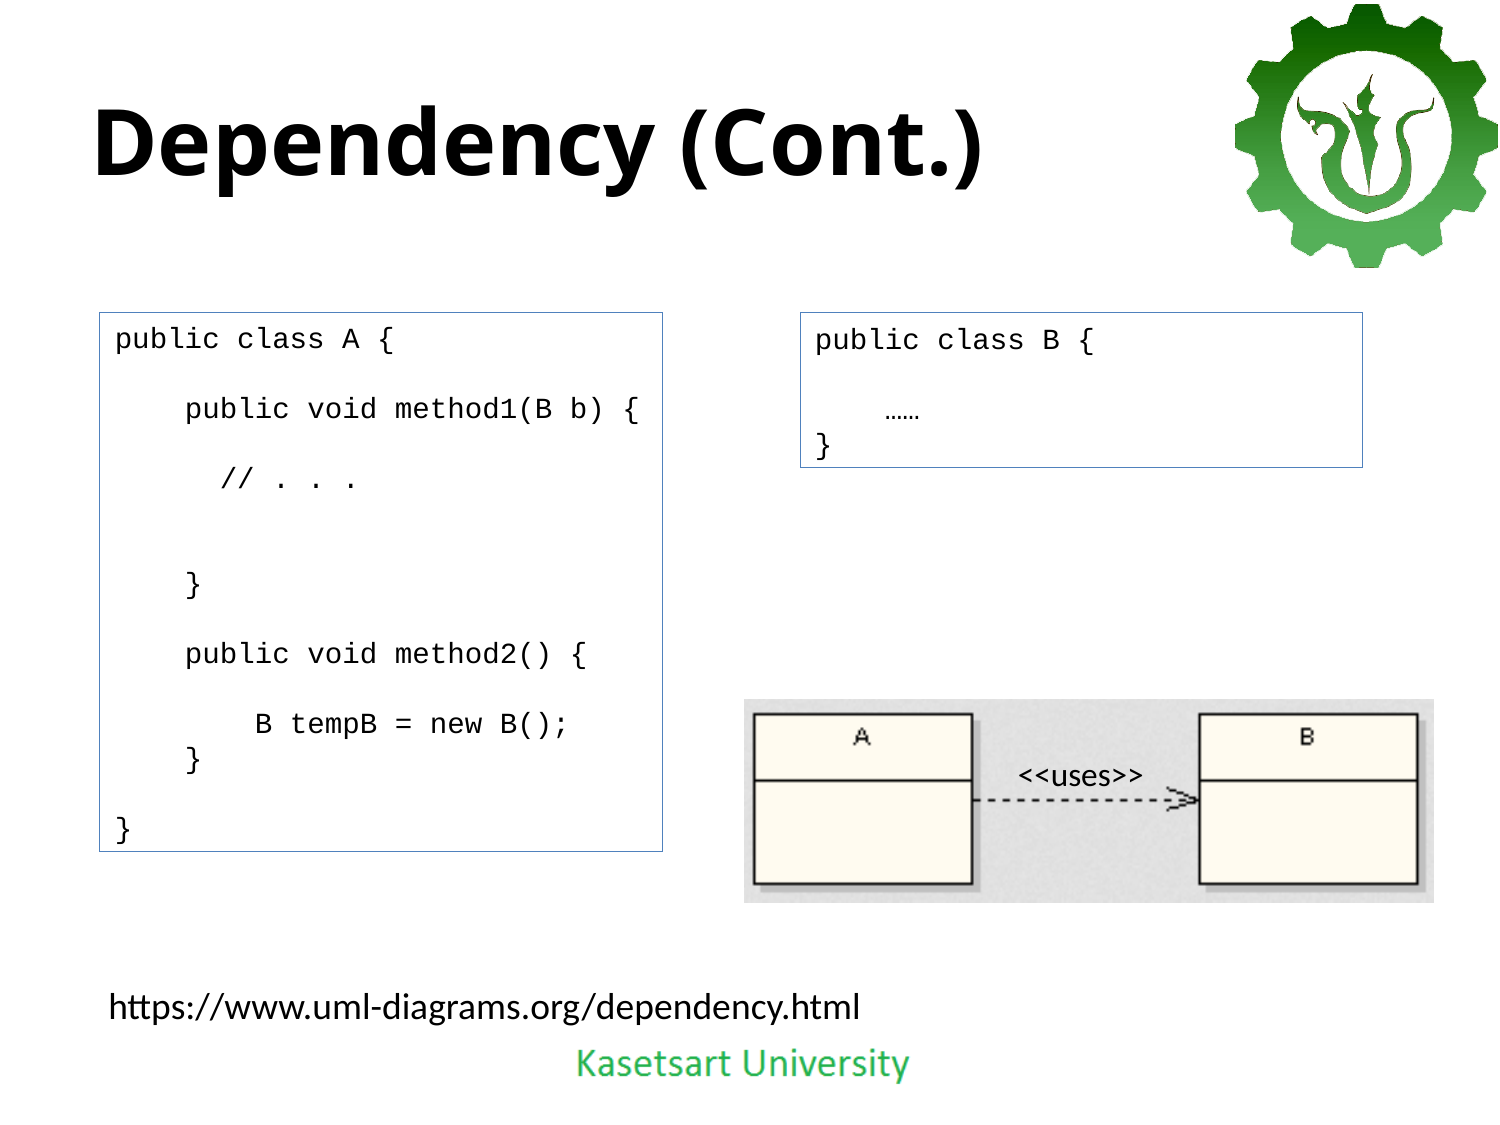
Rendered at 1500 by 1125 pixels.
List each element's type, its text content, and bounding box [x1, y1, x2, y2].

picture [575, 1037, 913, 1088]
text_box public class B { …… } [800, 312, 1363, 468]
text_box public class A { public void method1(B b) { // . . . } public void method2() { B tempB = new B(); } } [99, 312, 663, 852]
text_box https://www.uml-diagrams.org/dependency.html [93, 974, 1082, 1035]
picture [1231, 0, 1500, 272]
picture [744, 699, 1434, 904]
title Dependency (Cont.) [75, 45, 1425, 233]
